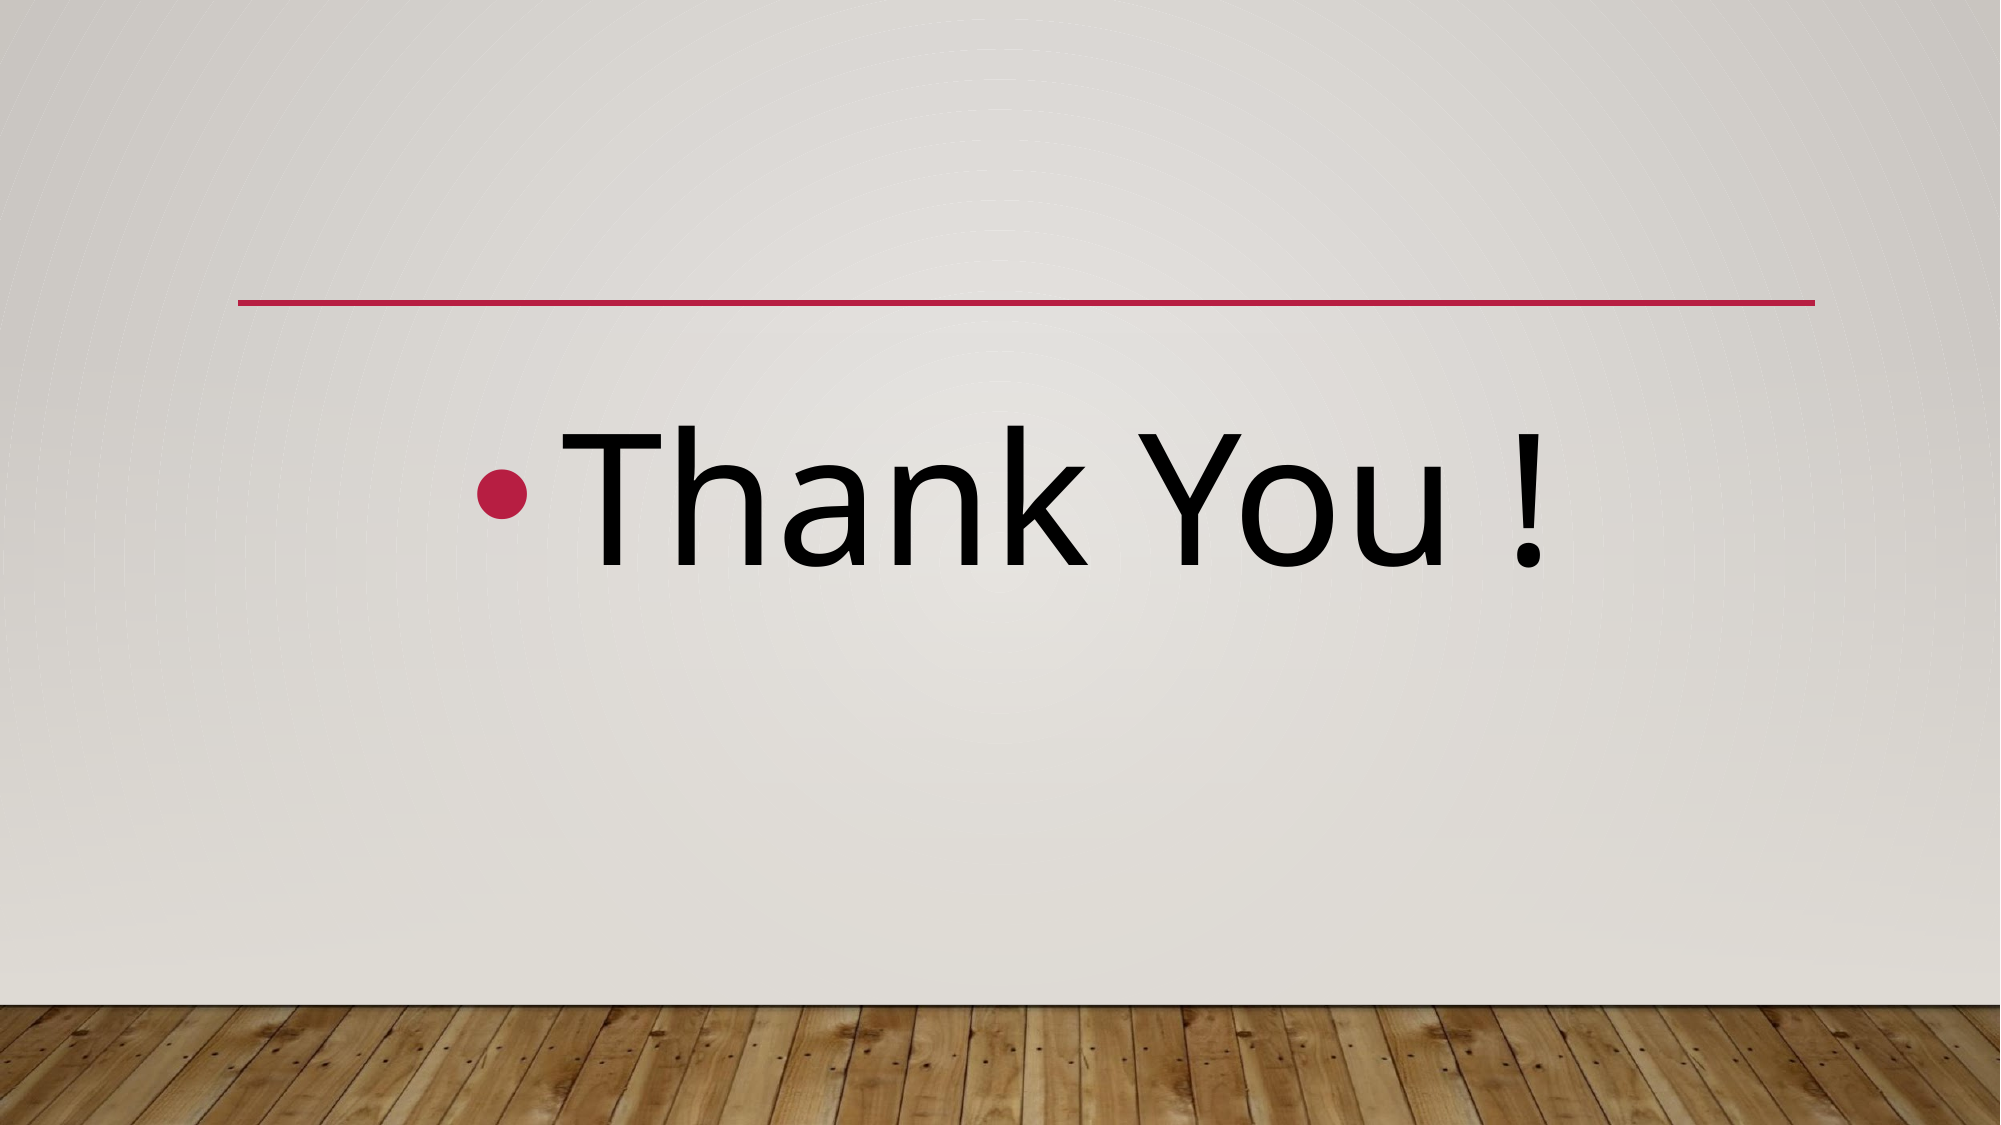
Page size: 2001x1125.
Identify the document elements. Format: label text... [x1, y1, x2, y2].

list Thank You ! [238, 330, 1814, 897]
picture [0, 1005, 2000, 1125]
